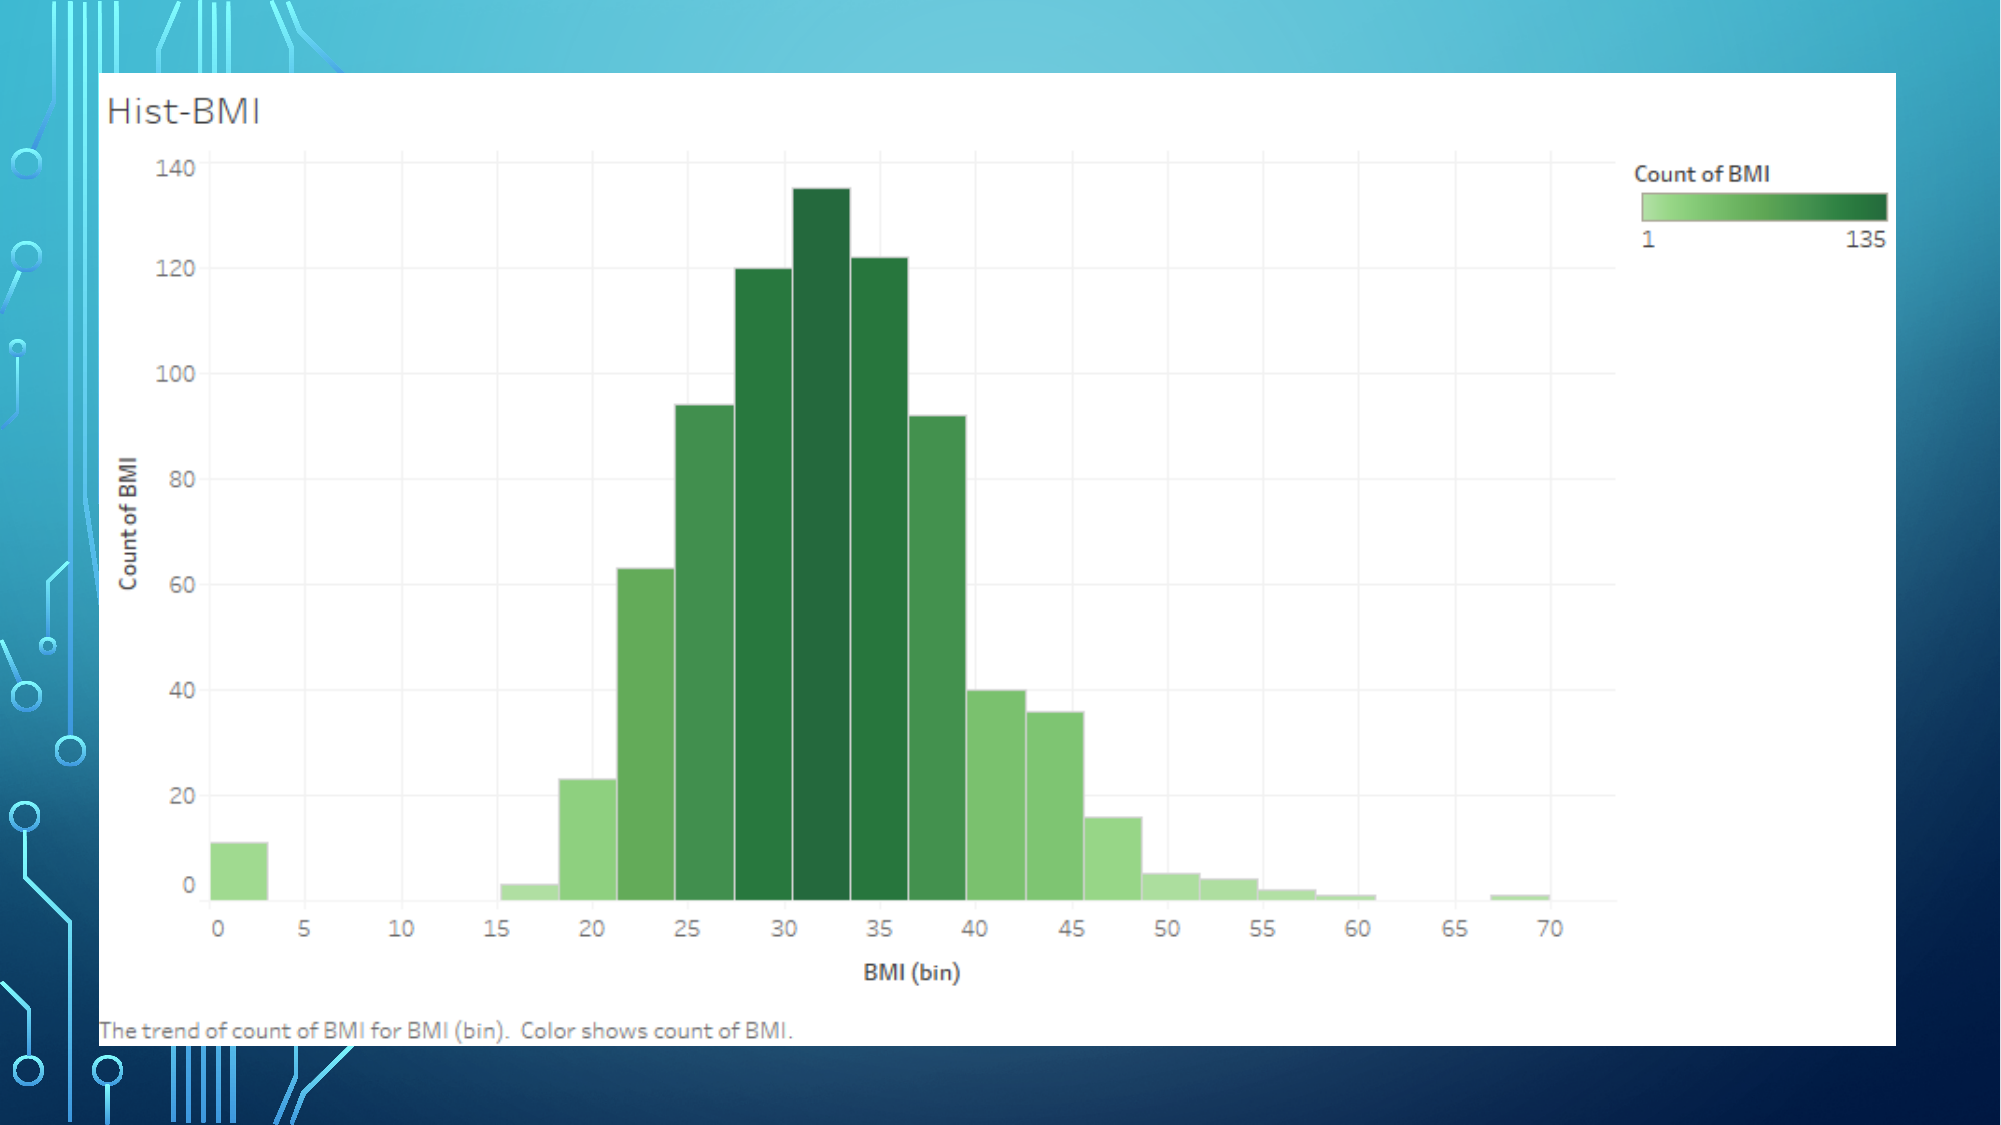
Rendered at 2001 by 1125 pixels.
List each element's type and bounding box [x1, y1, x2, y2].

picture [99, 73, 1896, 1046]
